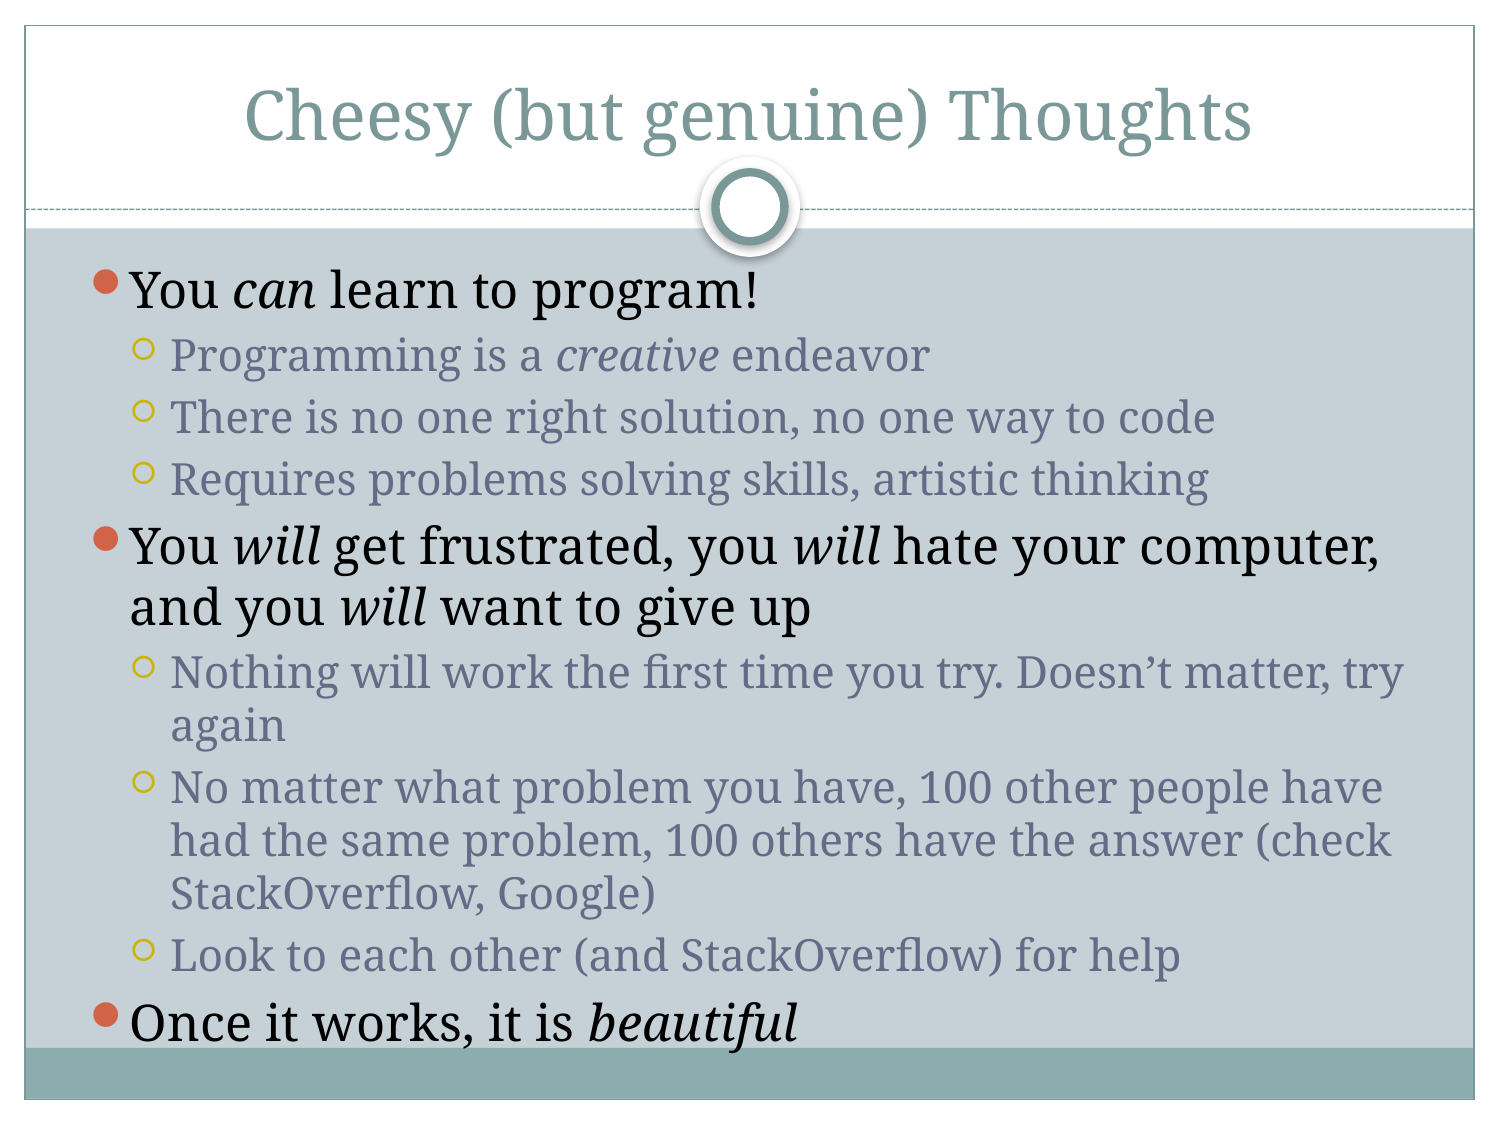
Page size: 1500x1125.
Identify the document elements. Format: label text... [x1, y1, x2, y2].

list You can learn to program! Programming is a creative endeavor There is no one right solution, no one way to code Requires problems solving skills, artistic thinking You will get frustrated, you will hate your computer, and you will want to give up Nothing will work the first time you try. Doesn’t matter, try again No matter what problem you have, 100 other people have had the same problem, 100 others have the answer (check StackOverflow, Google) Look to each other (and StackOverflow) for help Once it works, it is beautiful [75, 249, 1425, 1075]
title Cheesy (but genuine) Thoughts [49, 37, 1450, 162]
